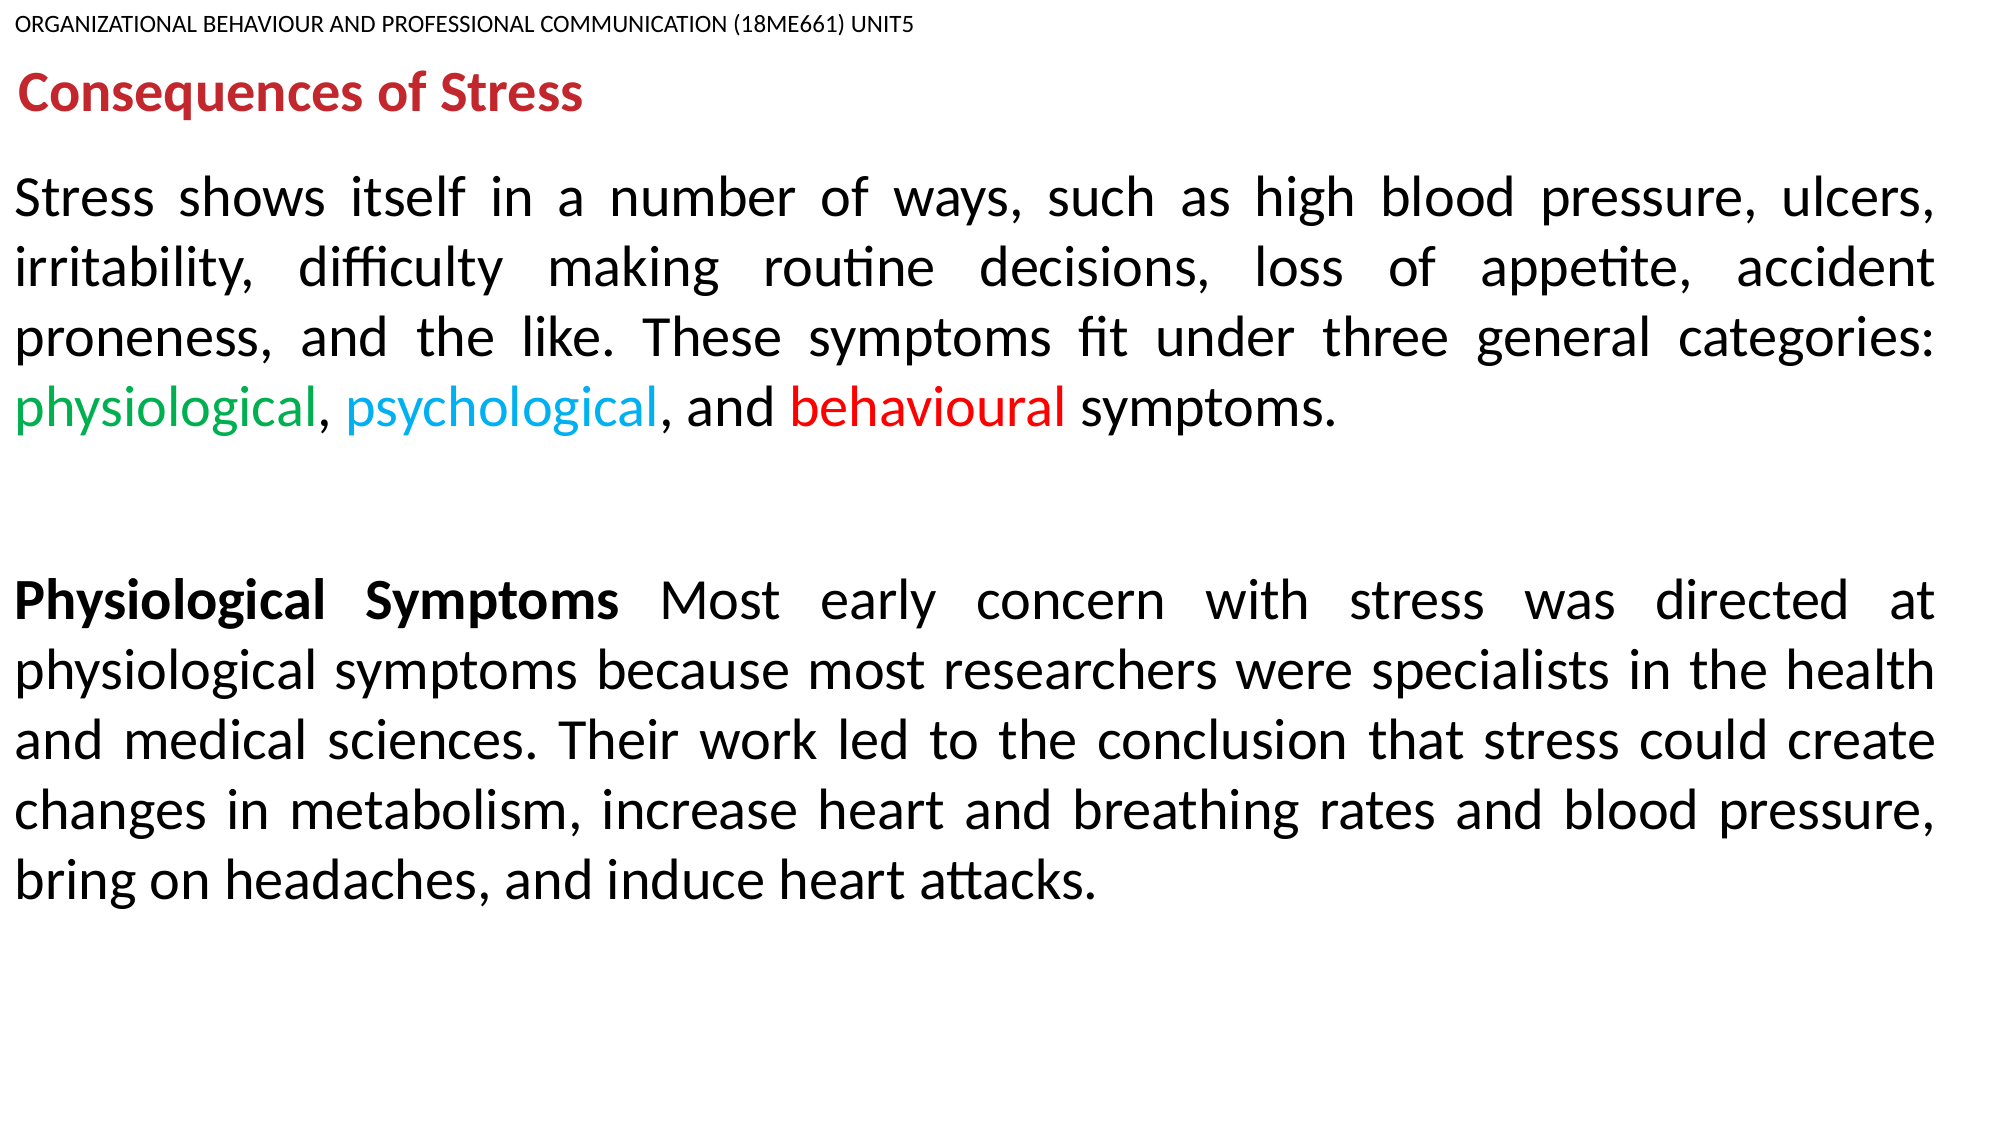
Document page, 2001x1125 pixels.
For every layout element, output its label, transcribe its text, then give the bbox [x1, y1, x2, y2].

text_box Consequences of Stress [3, 45, 599, 131]
text_box Stress shows itself in a number of ways, such as high blood pressure, ulcers, irritability, difficulty making routine decisions, loss of appetite, accident proneness, and the like. These symptoms fit under three general categories: physiological, psychological, and behavioural symptoms. [0, 150, 1953, 446]
text_box ORGANIZATIONAL BEHAVIOUR AND PROFESSIONAL COMMUNICATION (18ME661) UNIT5 [0, 0, 1000, 45]
text_box Physiological Symptoms Most early concern with stress was directed at physiological symptoms because most researchers were specialists in the health and medical sciences. Their work led to the conclusion that stress could create changes in metabolism, increase heart and breathing rates and blood pressure, bring on headaches, and induce heart attacks. [0, 554, 1953, 919]
